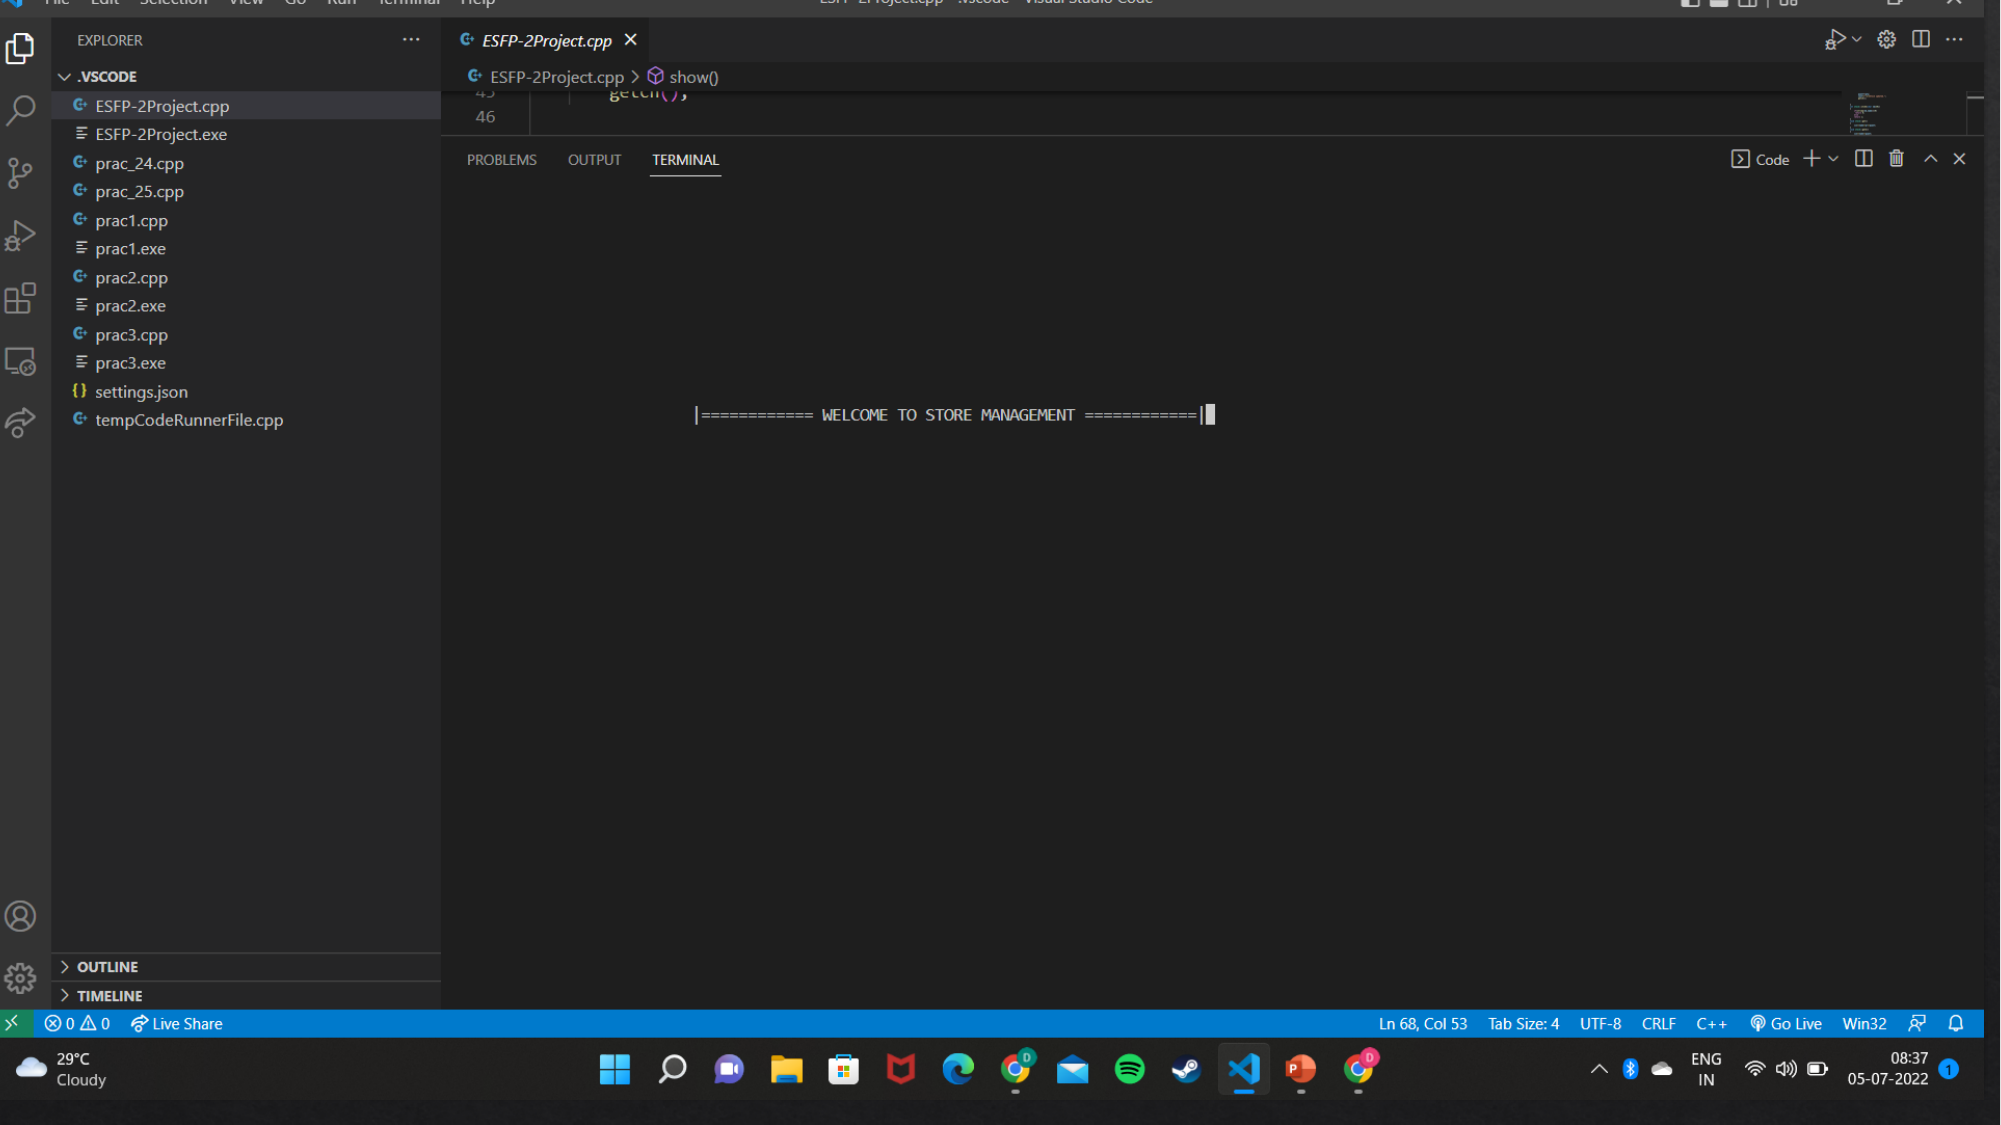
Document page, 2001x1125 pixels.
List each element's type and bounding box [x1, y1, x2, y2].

list [0, 0, 1984, 1101]
